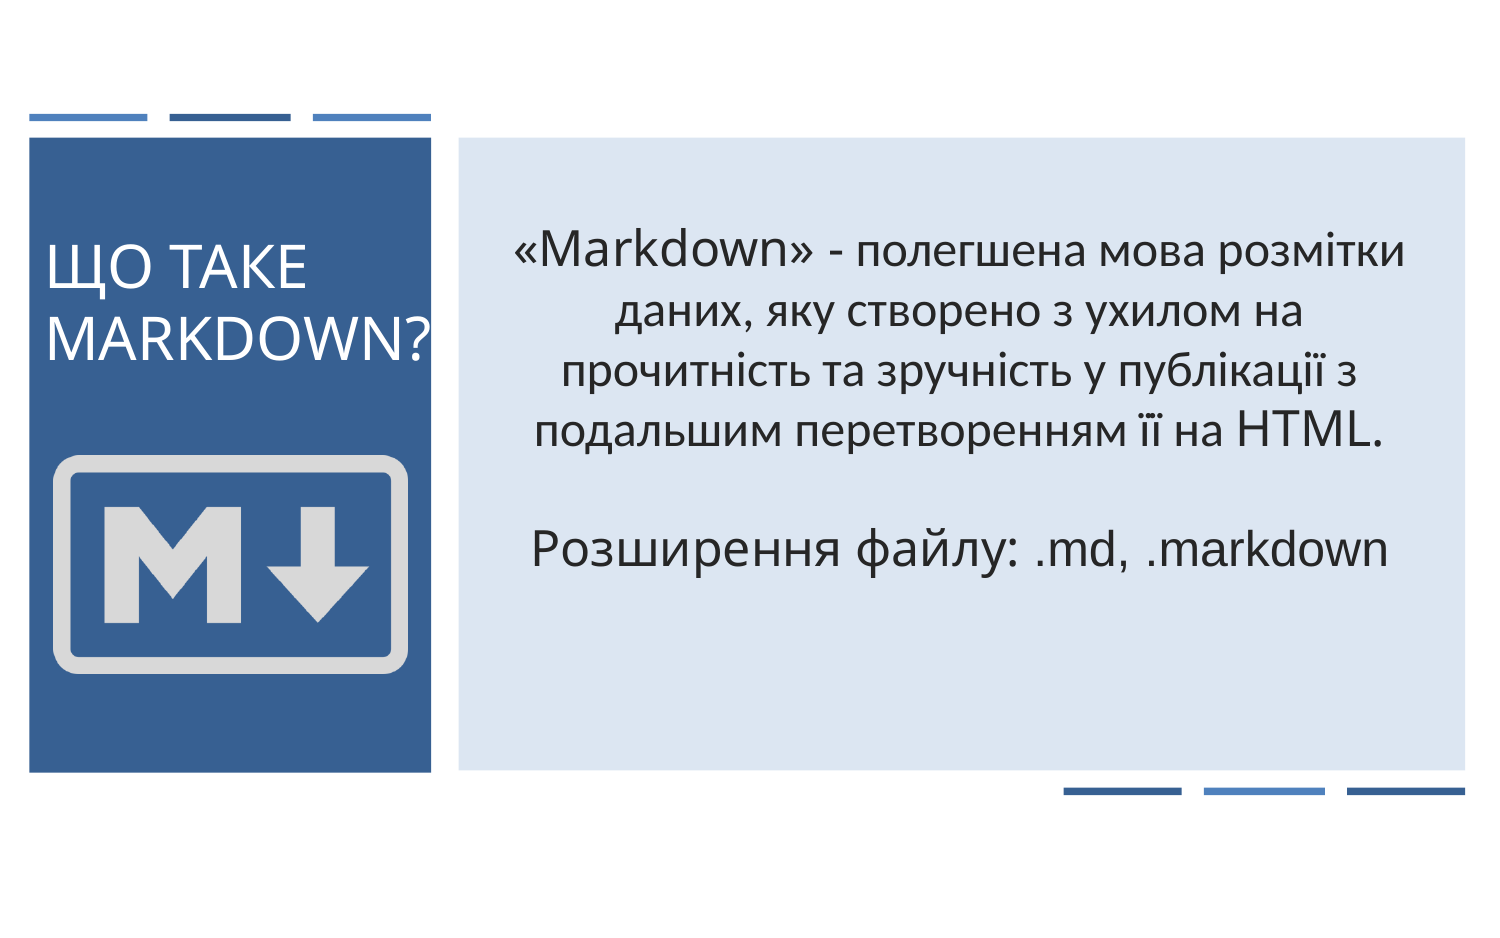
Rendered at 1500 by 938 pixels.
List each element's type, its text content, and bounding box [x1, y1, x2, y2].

text_box [456, 136, 1467, 773]
text_box [1202, 786, 1327, 797]
text_box [1345, 786, 1467, 797]
text_box [1061, 786, 1184, 797]
text_box [311, 112, 433, 123]
text_box [27, 136, 433, 775]
picture [52, 454, 408, 674]
text_box «Markdown» - полегшена мова розмітки даних, яку створено з ухилом на прочитність та зручність у публікації з подальшим перетворенням її на HTML. Розширення файлу: .md, .markdown [487, 208, 1433, 584]
text_box [27, 112, 150, 123]
text_box [168, 112, 293, 123]
text_box ЩО ТАКЕ MARKDOWN? [29, 220, 455, 381]
